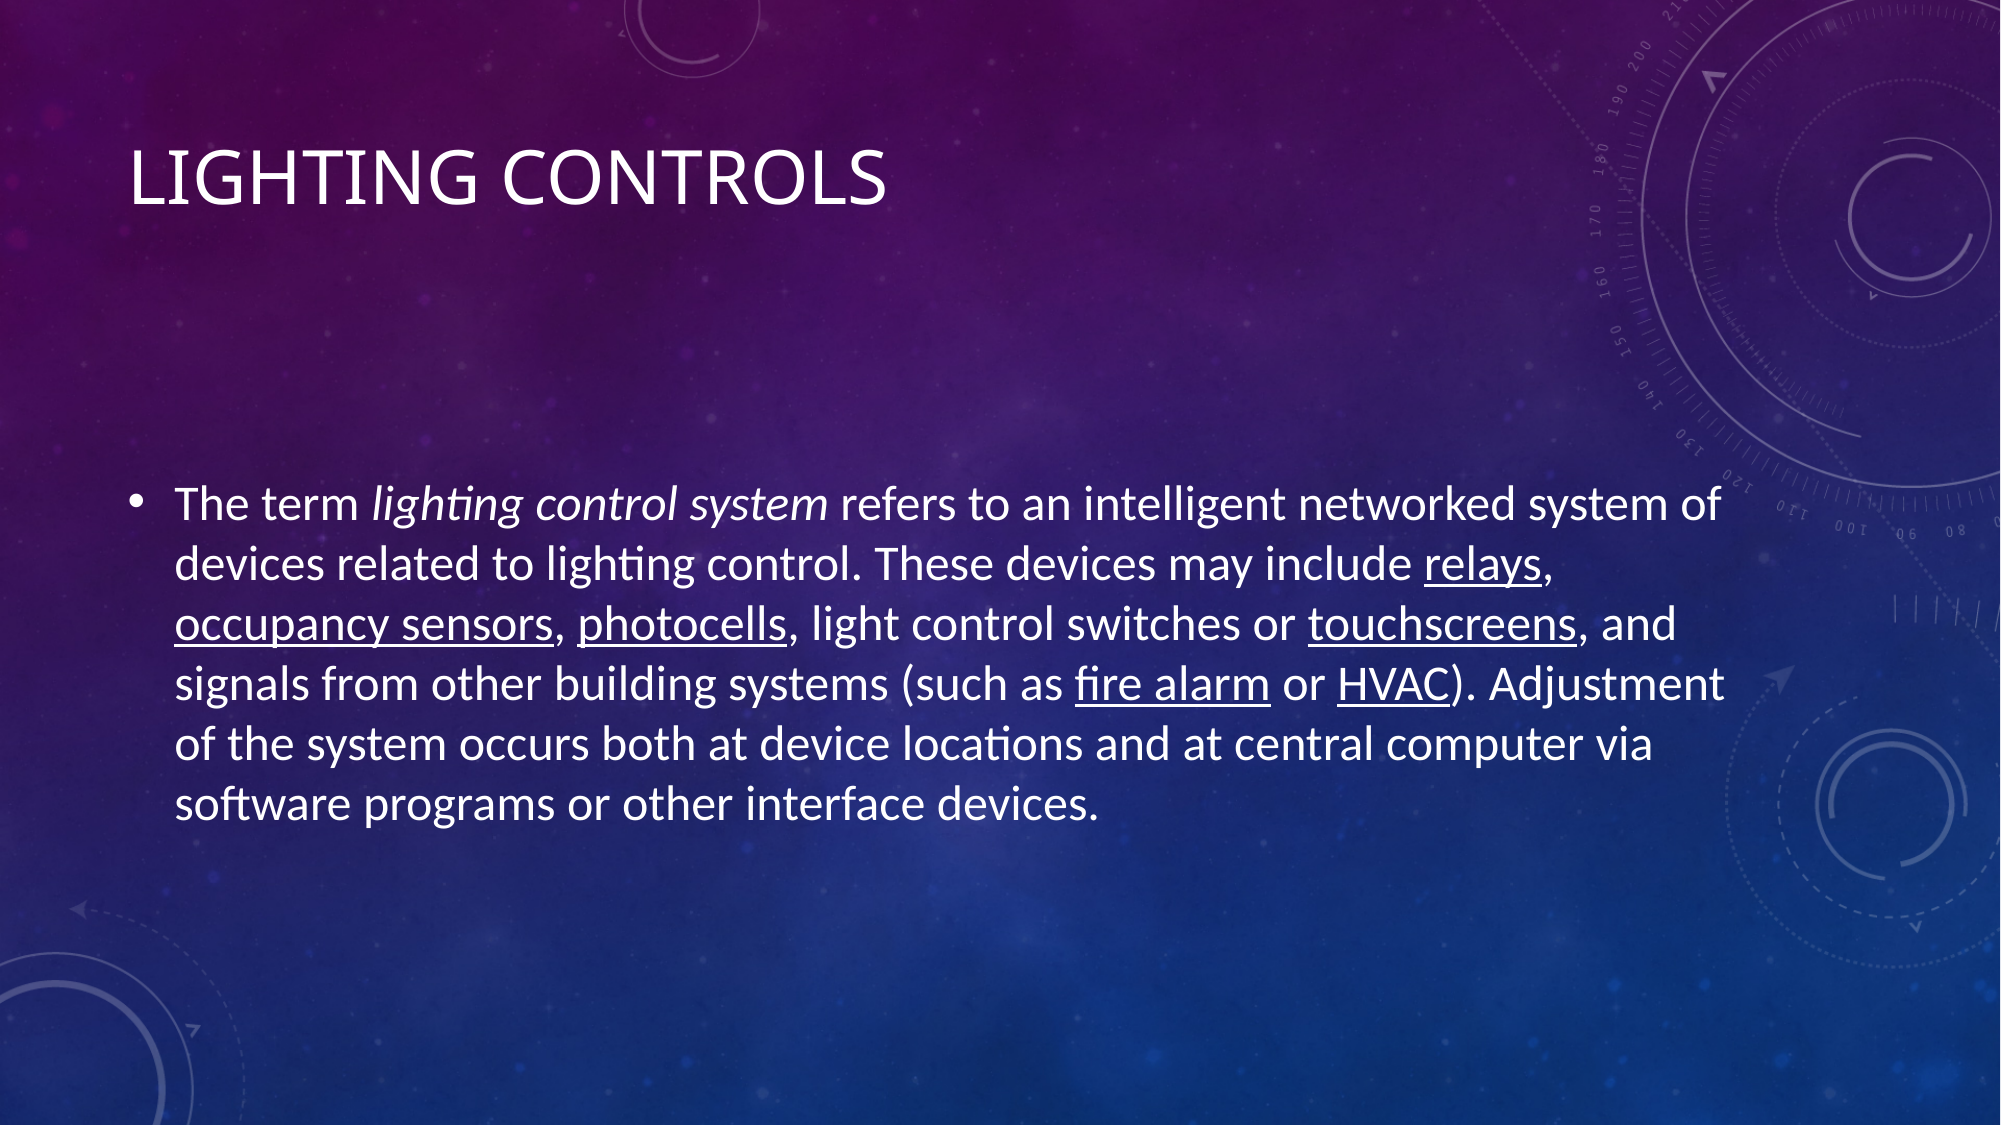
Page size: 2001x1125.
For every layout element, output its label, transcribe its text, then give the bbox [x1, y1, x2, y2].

picture [0, 0, 2001, 1125]
list The term lighting control system refers to an intelligent networked system of devices related to lighting control. These devices may include relays, occupancy sensors, photocells, light control switches or touchscreens, and signals from other building systems (such as fire alarm or HVAC). Adjustment of the system occurs both at device locations and at central computer via software programs or other interface devices. [112, 351, 1775, 950]
title Lighting controls [112, 99, 1775, 339]
